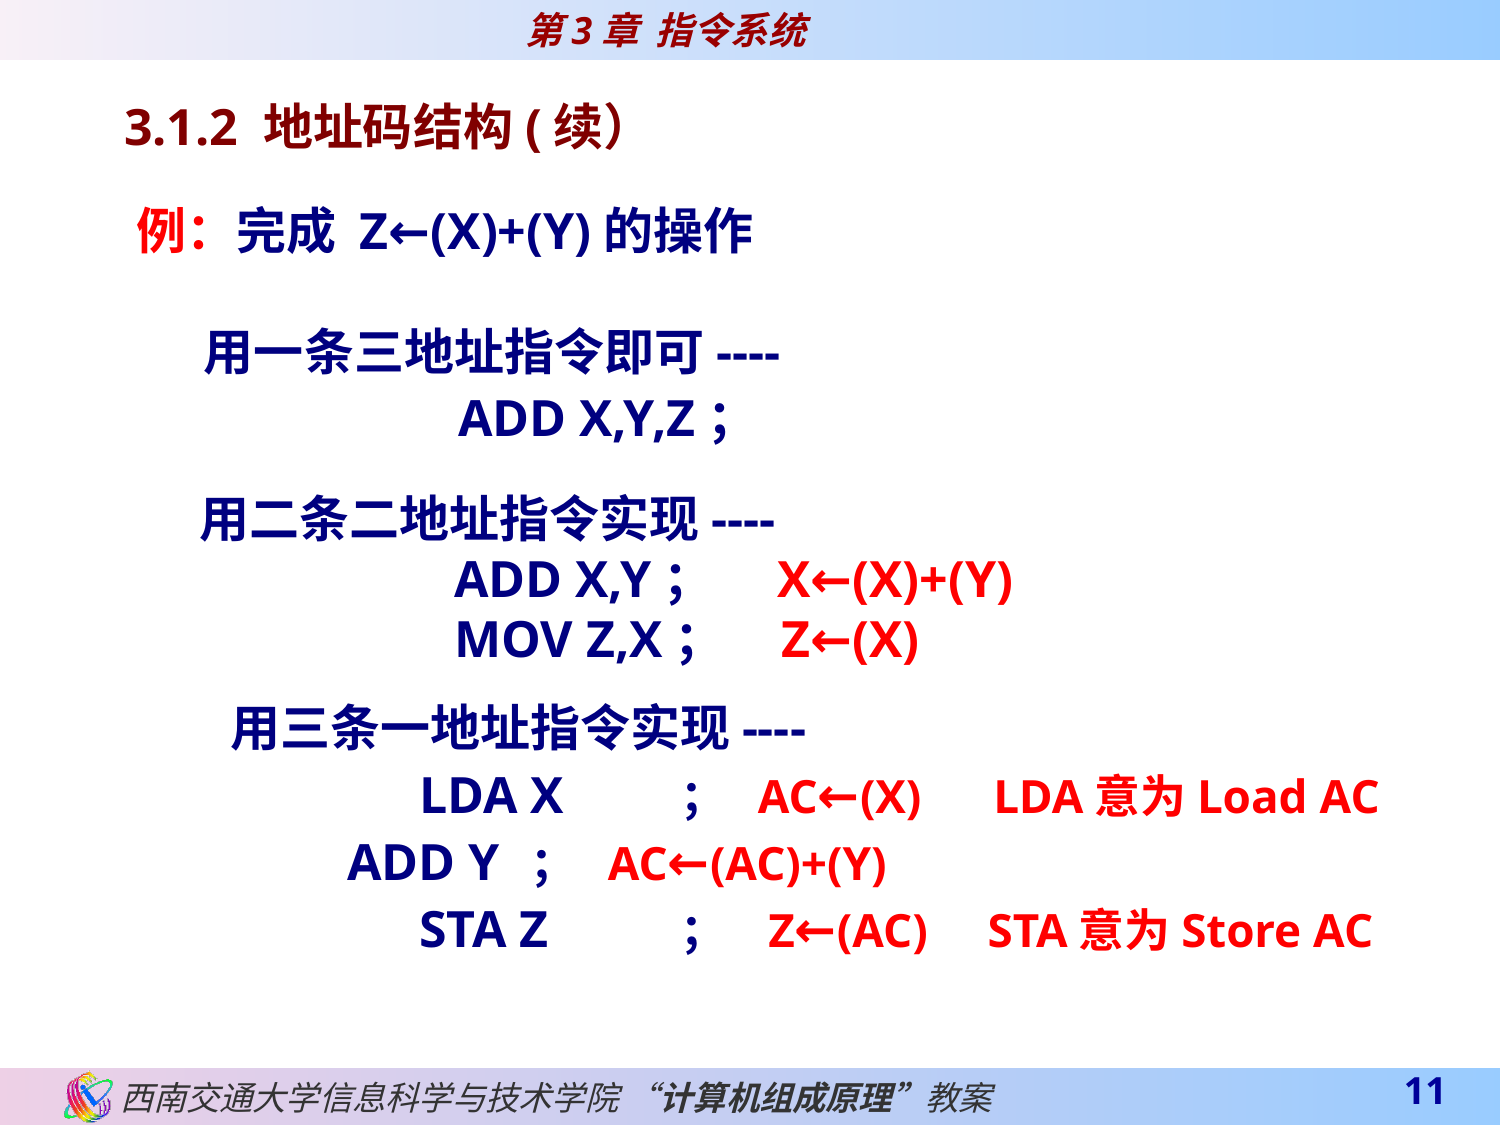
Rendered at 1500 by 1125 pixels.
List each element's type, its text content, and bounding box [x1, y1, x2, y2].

text_box 用二条二地址指令实现---- ADD X,Y； X←(X)+(Y) MOV Z,X； Z←(X) [139, 479, 1495, 675]
text_box 例：完成 Z←(X)+(Y)的操作 [121, 192, 1495, 268]
text_box 3.1.2 地址码结构(续） [109, 87, 1500, 163]
text_box [1226, 0, 1230, 60]
picture [62, 1068, 114, 1124]
text_box 用三条一地址指令实现---- LDA X ； AC←(X) LDA意为Load AC ADD Y ； AC←(AC)+(Y) STA Z ； Z←(AC) STA意为Store AC [215, 705, 1495, 964]
text_box 用一条三地址指令即可---- ADD X,Y,Z； [143, 306, 1495, 454]
